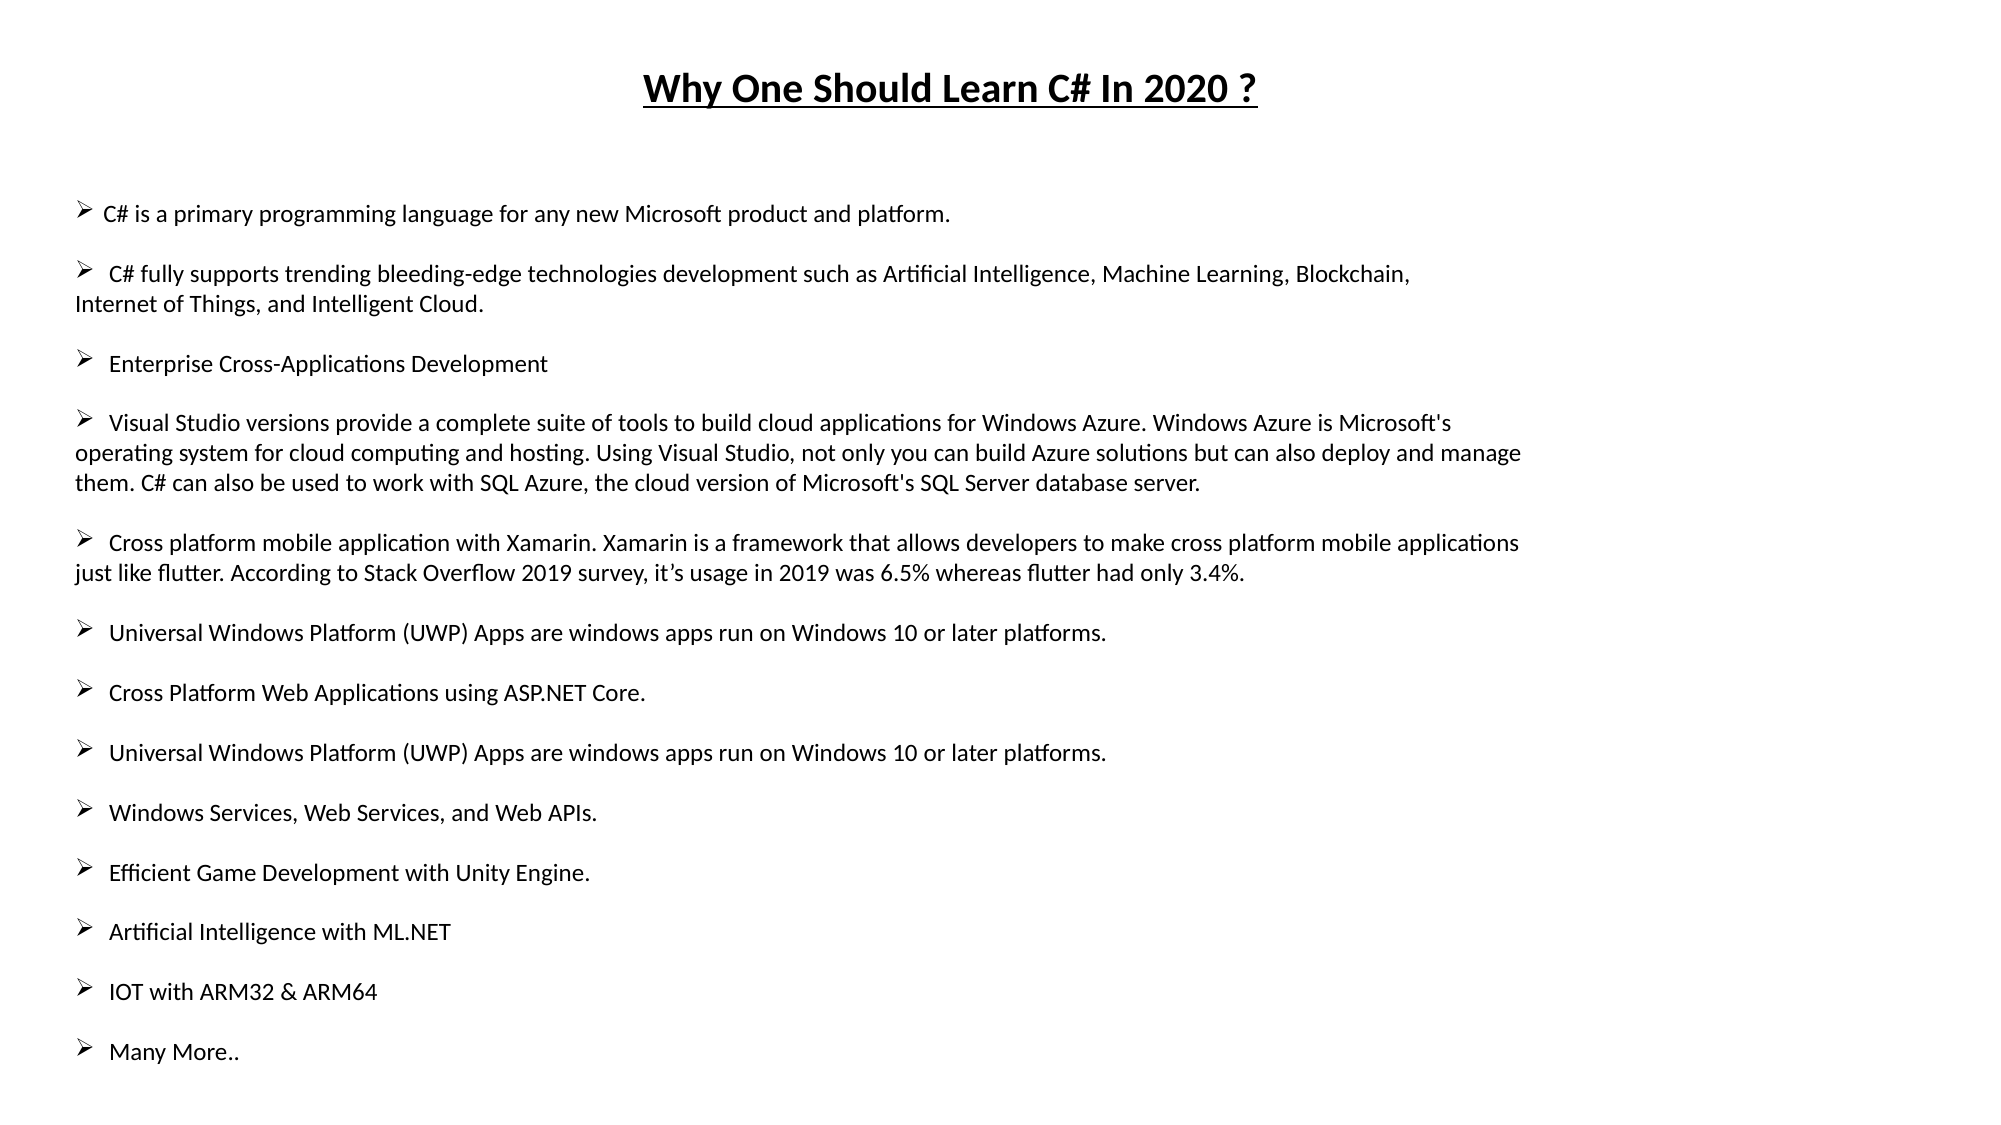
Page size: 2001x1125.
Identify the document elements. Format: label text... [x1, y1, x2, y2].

text_box C# is a primary programming language for any new Microsoft product and platform. C# fully supports trending bleeding-edge technologies development such as Artificial Intelligence, Machine Learning, Blockchain, Internet of Things, and Intelligent Cloud. Enterprise Cross-Applications Development Visual Studio versions provide a complete suite of tools to build cloud applications for Windows Azure. Windows Azure is Microsoft's operating system for cloud computing and hosting. Using Visual Studio, not only you can build Azure solutions but can also deploy and manage them. C# can also be used to work with SQL Azure, the cloud version of Microsoft's SQL Server database server. Cross platform mobile application with Xamarin. Xamarin is a framework that allows developers to make cross platform mobile applications just like flutter. According to Stack Overflow 2019 survey, it’s usage in 2019 was 6.5% whereas flutter had only 3.4%. Universal Windows Platform (UWP) Apps are windows apps run on Windows 10 or later platforms. Cross Platform Web Applications using ASP.NET Core. Universal Windows Platform (UWP) Apps are windows apps run on Windows 10 or later platforms. Windows Services, Web Services, and Web APIs. Efficient Game Development with Unity Engine. Artificial Intelligence with ML.NET IOT with ARM32 & ARM64 Many More.. [60, 189, 1891, 1073]
text_box Why One Should Learn C# In 2020 ? [628, 53, 1273, 169]
